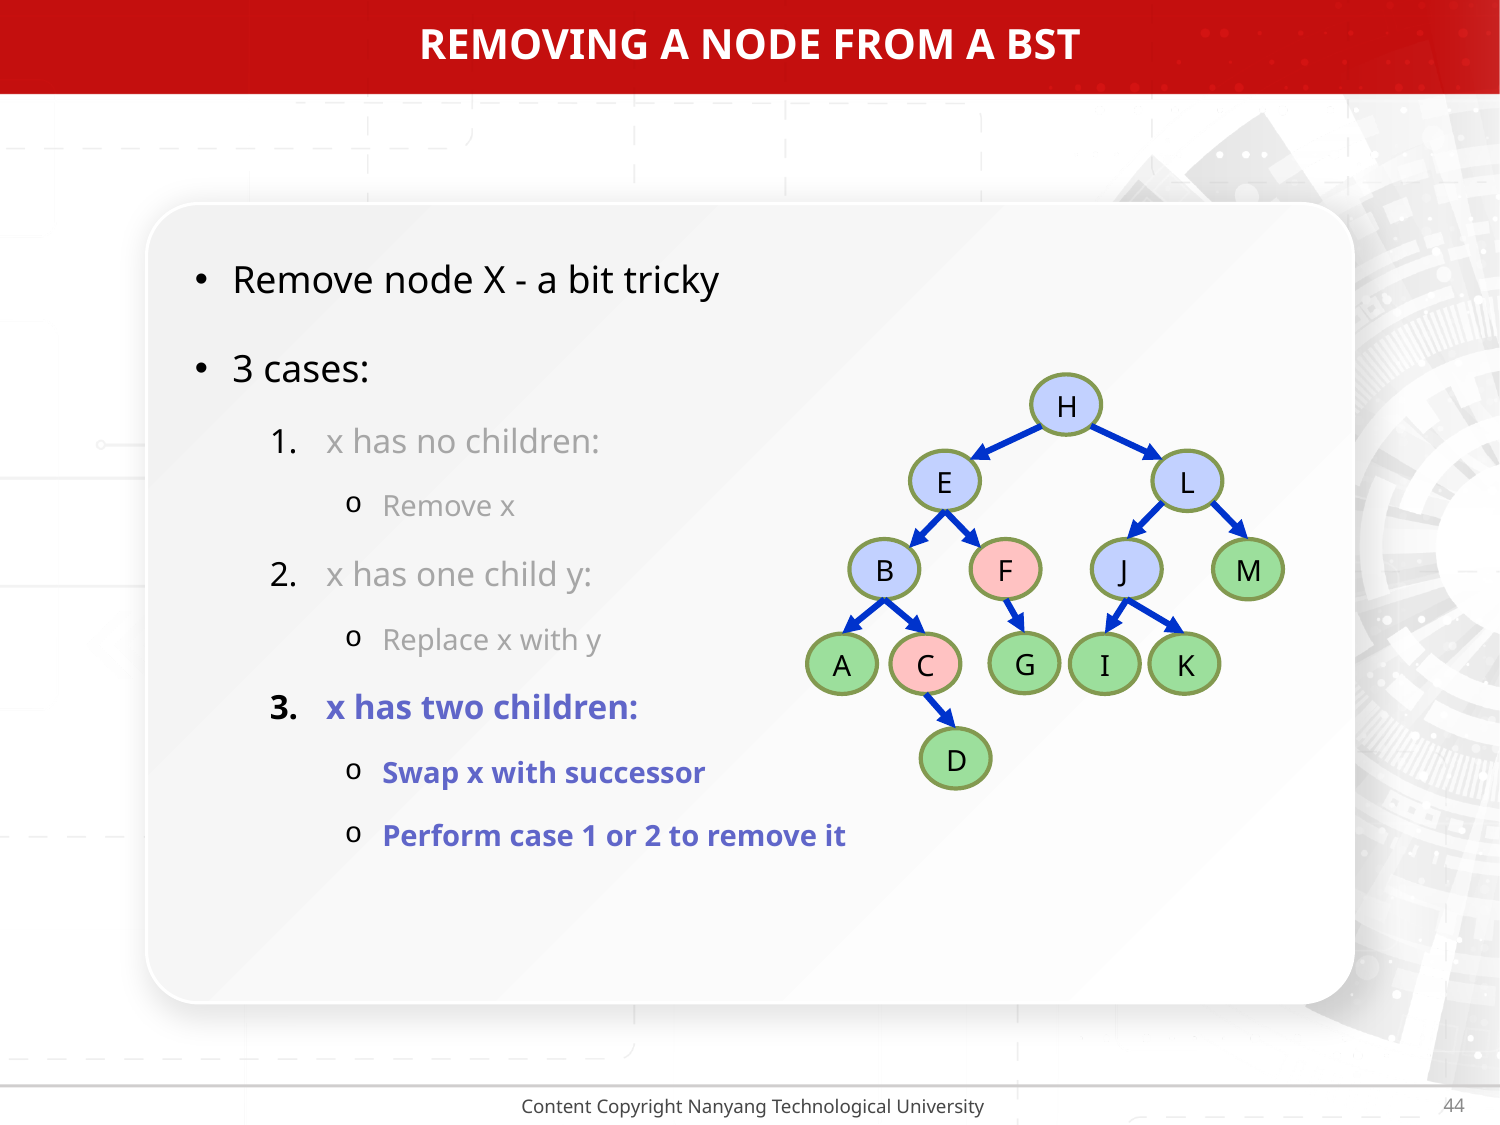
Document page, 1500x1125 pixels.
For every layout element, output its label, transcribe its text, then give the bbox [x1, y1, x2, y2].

text_box D [940, 735, 967, 785]
text_box I [1096, 639, 1110, 690]
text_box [909, 511, 944, 548]
text_box E [931, 456, 953, 507]
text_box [944, 511, 981, 548]
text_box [1212, 502, 1248, 540]
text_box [1126, 502, 1163, 540]
picture [0, 1088, 1500, 1125]
text_box G [1008, 639, 1036, 689]
text_box [1149, 633, 1220, 694]
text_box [969, 425, 1042, 460]
text_box Remove node X - a bit tricky 3 cases: x has no children: Remove x x has one child y: Replace x with y x has two children: Swap x with successor Perform case 1 or 2 to remove it [180, 226, 1325, 936]
text_box K [1171, 639, 1195, 690]
text_box [920, 728, 991, 789]
text_box J [1115, 545, 1132, 595]
text_box C [910, 639, 935, 690]
text_box [1031, 374, 1102, 435]
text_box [1005, 599, 1025, 633]
text_box M [1228, 545, 1264, 595]
picture [0, 93, 1500, 1084]
text_box [1213, 539, 1283, 600]
text_box [807, 633, 878, 694]
text_box F [992, 545, 1014, 595]
text_box [1069, 633, 1140, 694]
title Removing a node from a BST [0, 0, 1500, 93]
text_box [1091, 539, 1162, 599]
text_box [1126, 599, 1185, 634]
text_box [910, 450, 980, 511]
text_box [842, 599, 885, 634]
text_box [970, 538, 1041, 600]
text_box [849, 538, 920, 599]
text_box H [1050, 381, 1077, 431]
text_box [1152, 450, 1223, 512]
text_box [925, 693, 956, 729]
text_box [885, 599, 926, 634]
text_box [989, 632, 1060, 694]
text_box B [869, 545, 894, 595]
text_box A [826, 639, 852, 690]
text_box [1104, 599, 1126, 634]
text_box L [1174, 456, 1195, 507]
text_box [1090, 425, 1163, 460]
text_box [890, 633, 961, 694]
